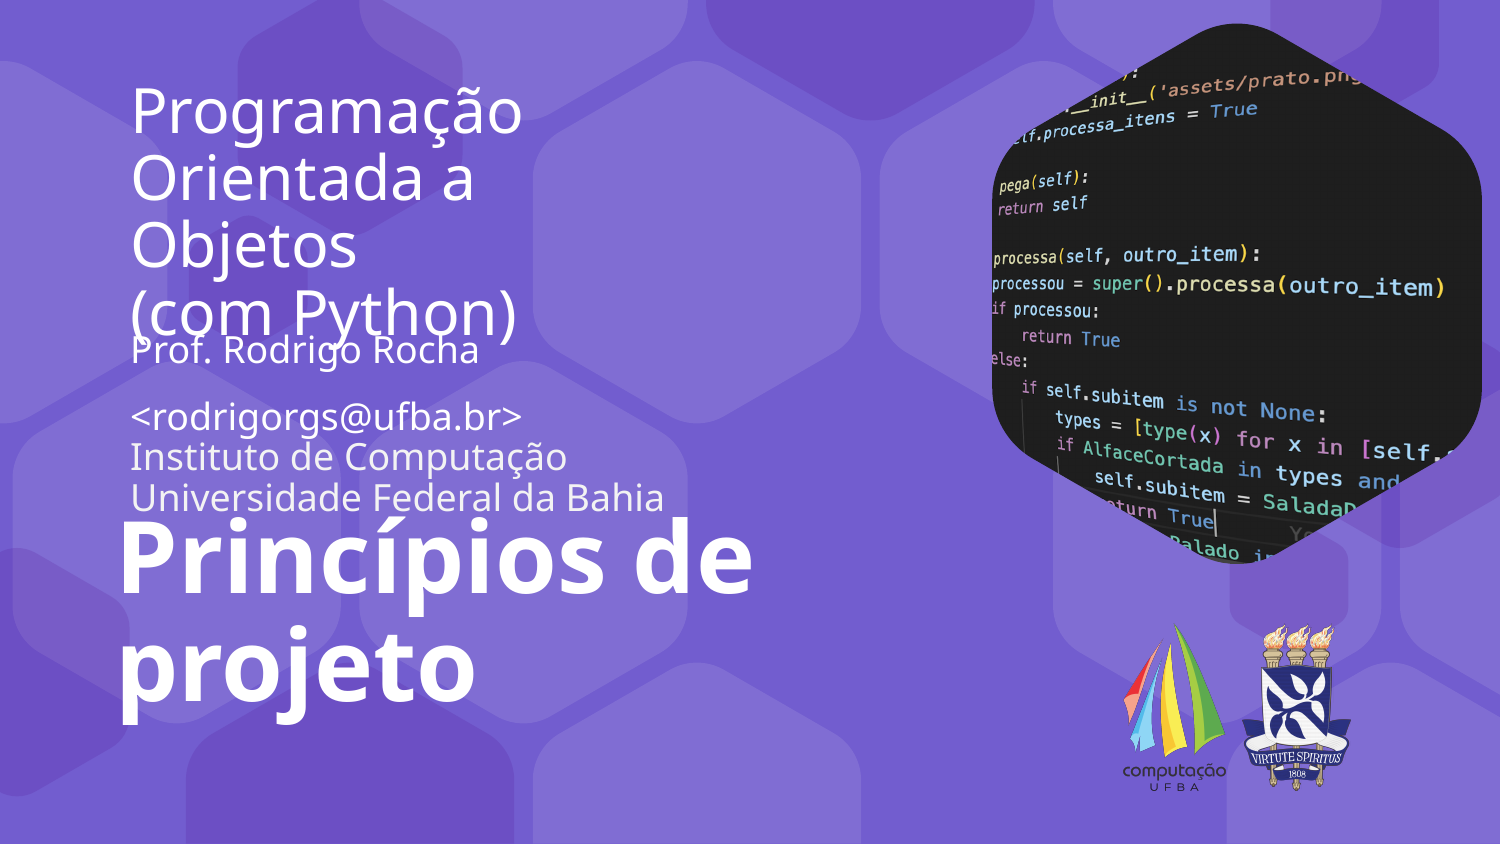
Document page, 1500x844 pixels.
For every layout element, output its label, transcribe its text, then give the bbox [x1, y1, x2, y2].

picture [991, 23, 1483, 565]
text_box Programação Orientada a Objetos (com Python) [115, 64, 701, 288]
title Princípios de projeto [115, 533, 929, 724]
picture [1241, 623, 1351, 791]
text_box Prof. Rodrigo Rocha <rodrigorgs@ufba.br> Instituto de Computação Universidade Federal da Bahia [115, 288, 806, 535]
picture [1123, 623, 1226, 791]
